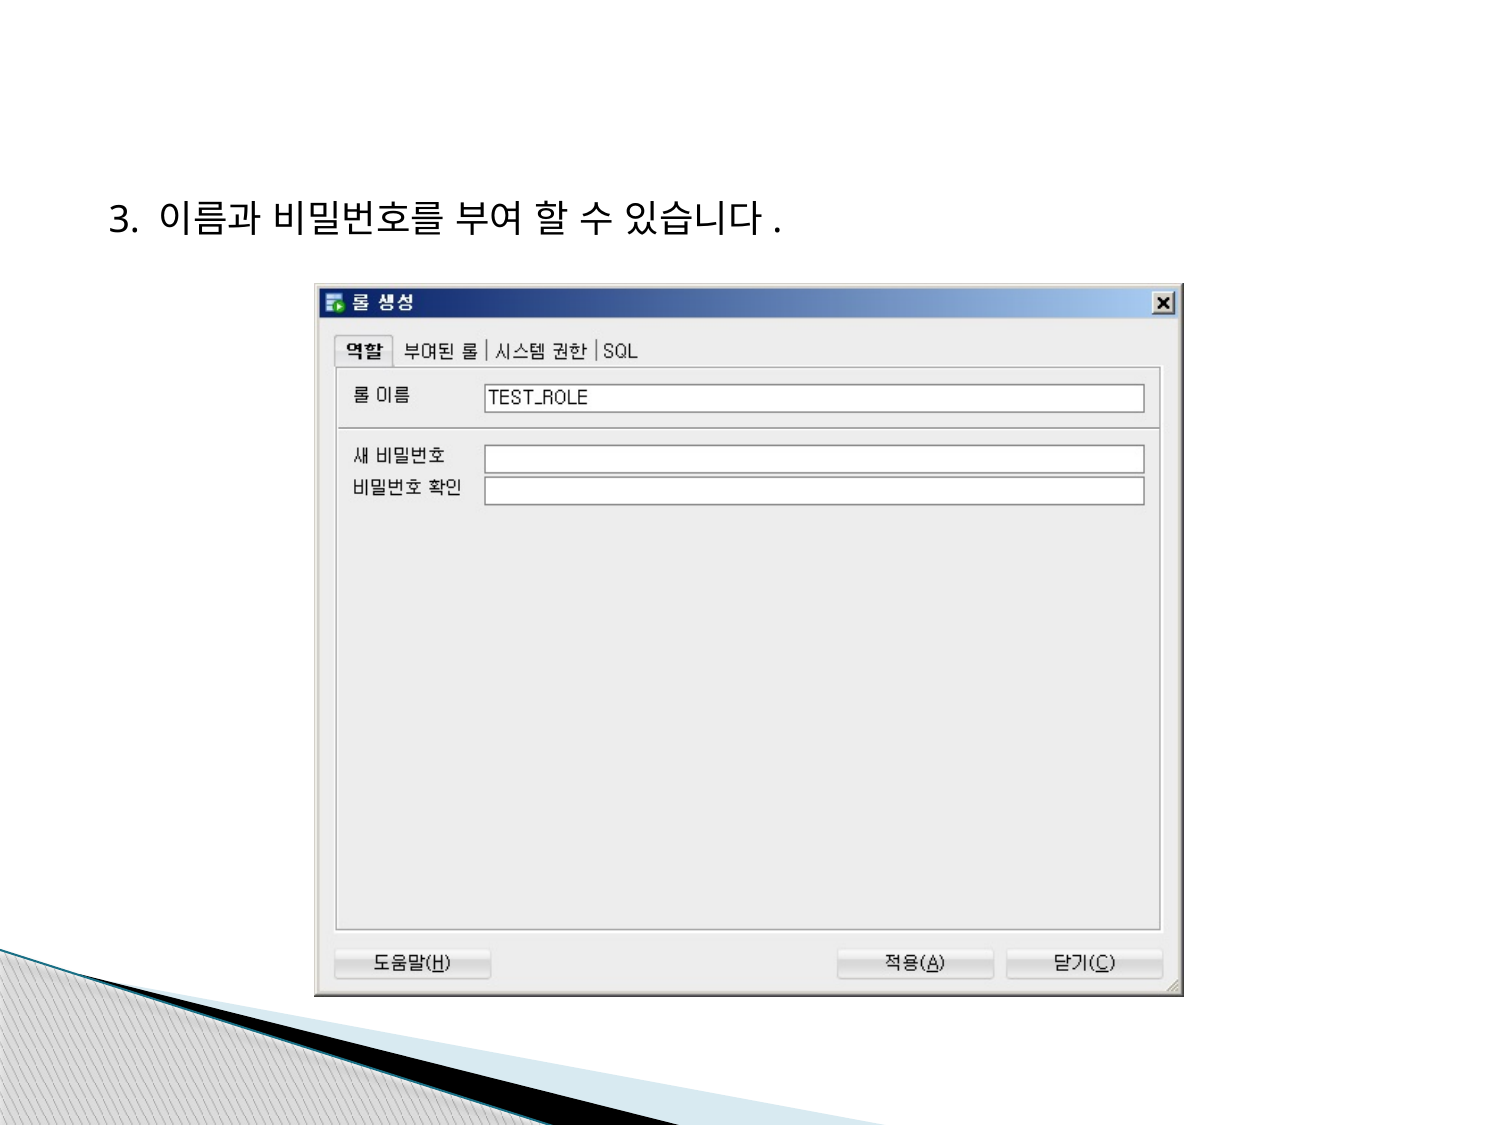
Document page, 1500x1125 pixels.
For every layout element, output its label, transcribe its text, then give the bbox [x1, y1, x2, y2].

picture [314, 282, 1184, 997]
text_box 3. 이름과 비밀번호를 부여 할 수 있습니다. [93, 187, 1407, 248]
